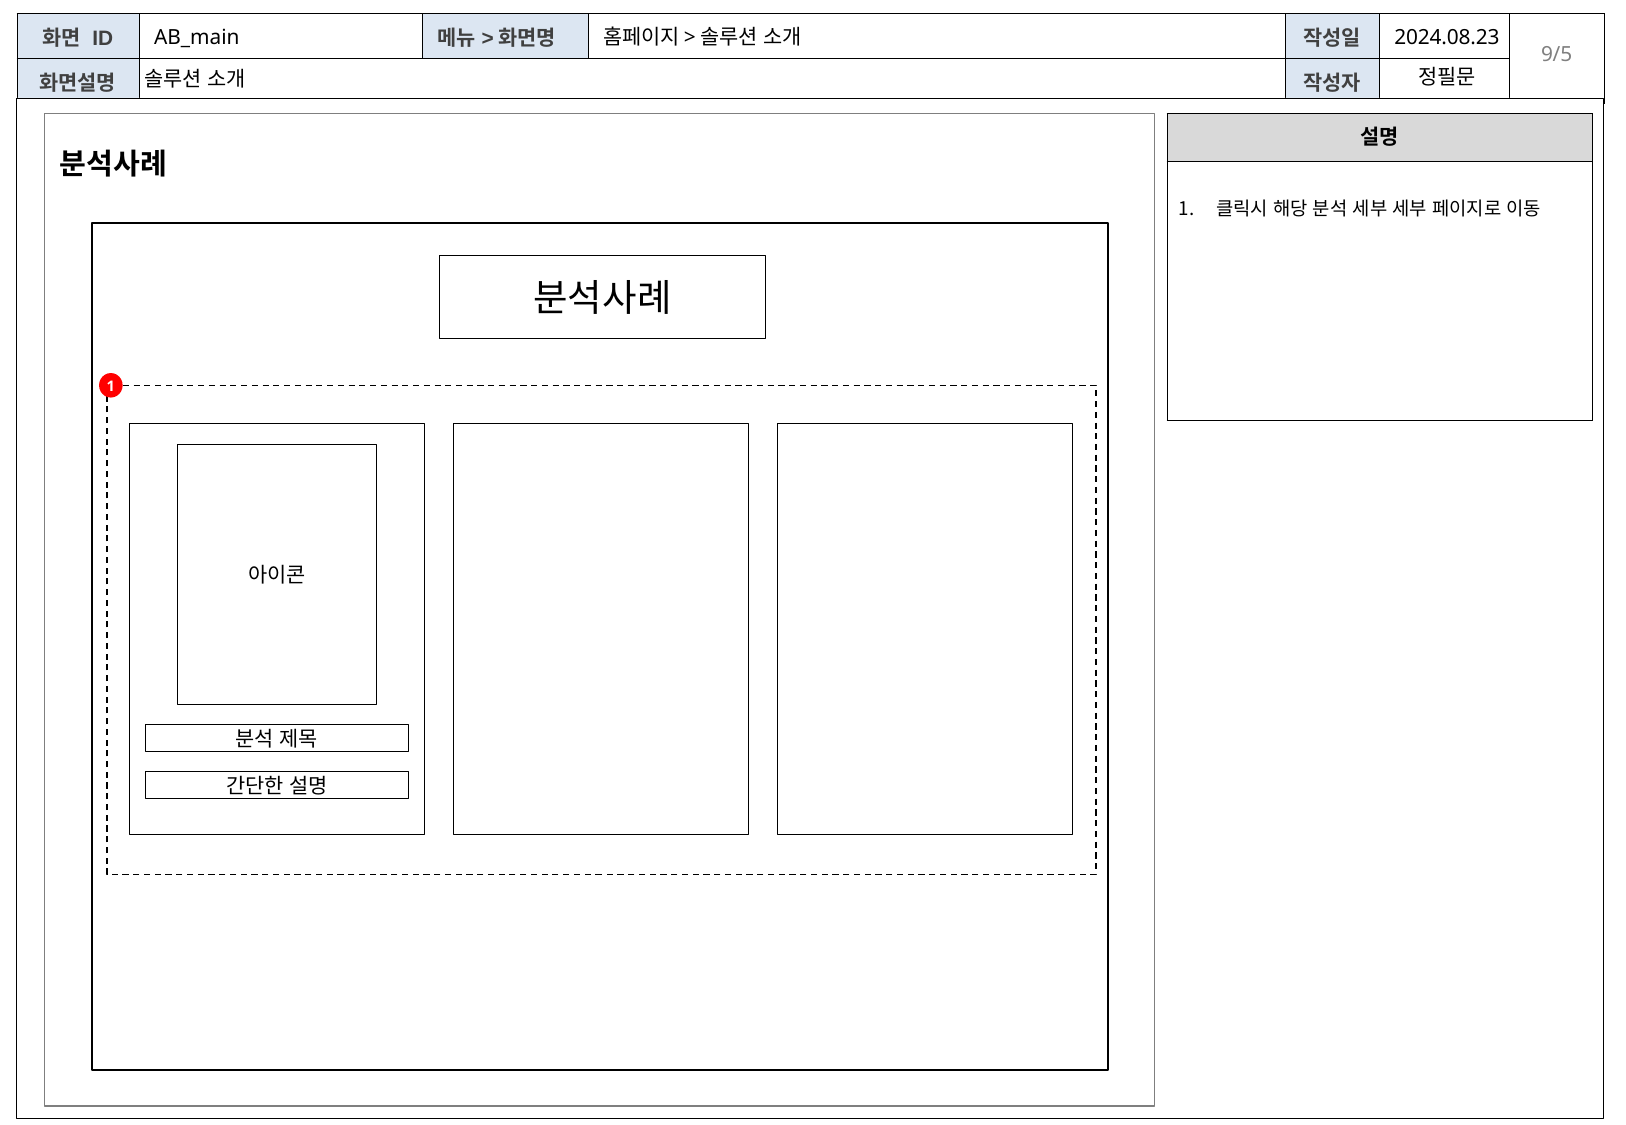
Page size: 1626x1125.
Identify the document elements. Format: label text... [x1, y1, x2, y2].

text_box [451, 422, 750, 836]
text_box AB_main [139, 16, 294, 56]
text_box 간단한 설명 [143, 769, 410, 801]
text_box [44, 113, 1155, 1106]
text_box 1 [99, 373, 123, 398]
title 솔루션 소개 [139, 57, 1154, 101]
table_cell 클릭시 해당 분석 세부 세부 페이지로 이동 [1168, 162, 1592, 420]
text_box 아이콘 [175, 442, 379, 706]
text_box 분석사례 [438, 253, 767, 340]
text_box [775, 422, 1074, 836]
text_box 분석사례 [59, 138, 470, 189]
text_box [105, 383, 1098, 877]
text_box 2024.08.23 [1379, 16, 1522, 56]
table_header 설명 [1168, 114, 1592, 161]
text_box [127, 422, 426, 836]
text_box 분석 제목 [143, 722, 410, 754]
text_box 홈페이지>솔루션 소개 [588, 16, 1132, 56]
text_box 정필문 [1403, 56, 1522, 97]
